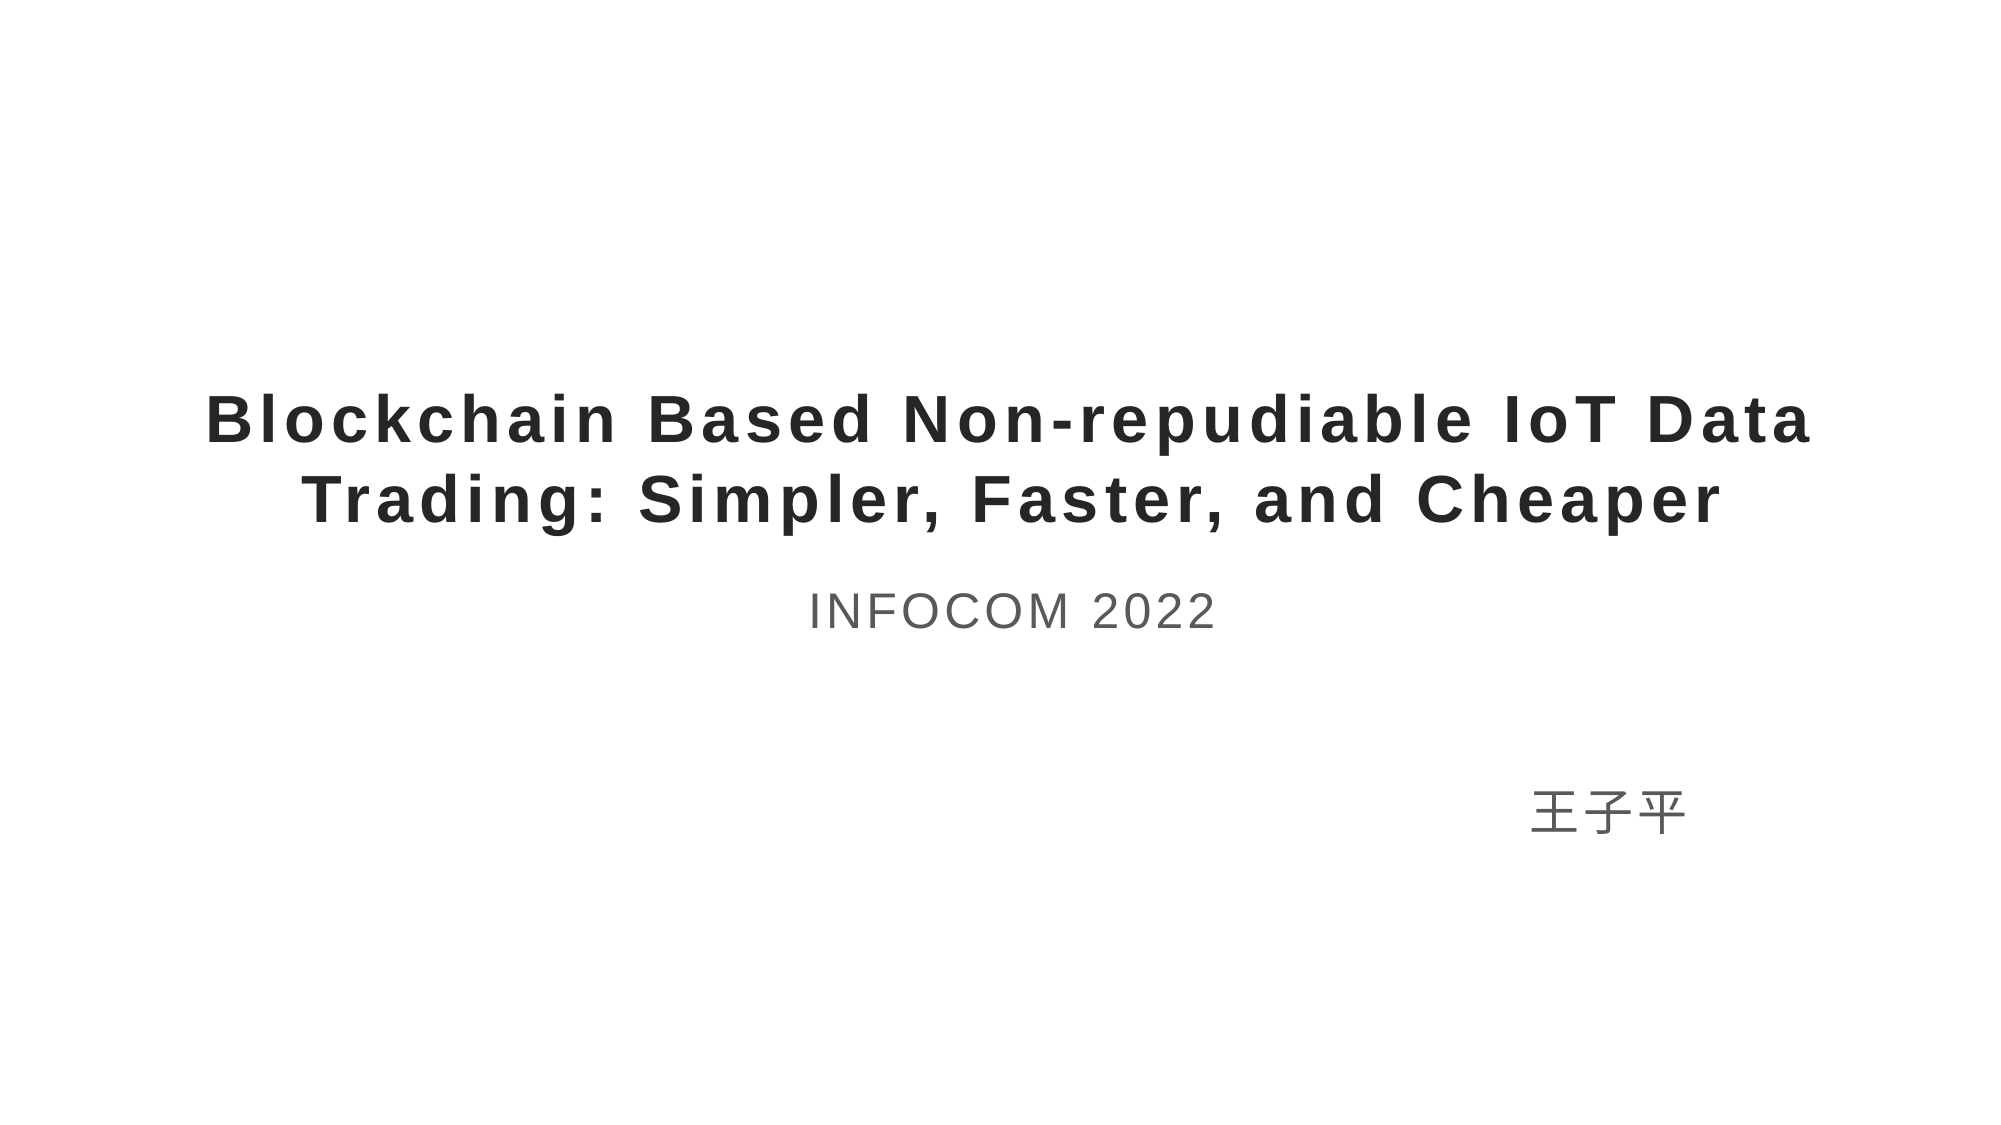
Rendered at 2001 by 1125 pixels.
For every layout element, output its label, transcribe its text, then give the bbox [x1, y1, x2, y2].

text_box 王子平 [1417, 766, 1799, 887]
title Blockchain Based Non-repudiable IoT Data Trading: Simpler, Faster, and Cheaper [89, 281, 1934, 544]
subtitle INFOCOM 2022 [208, 565, 1816, 686]
